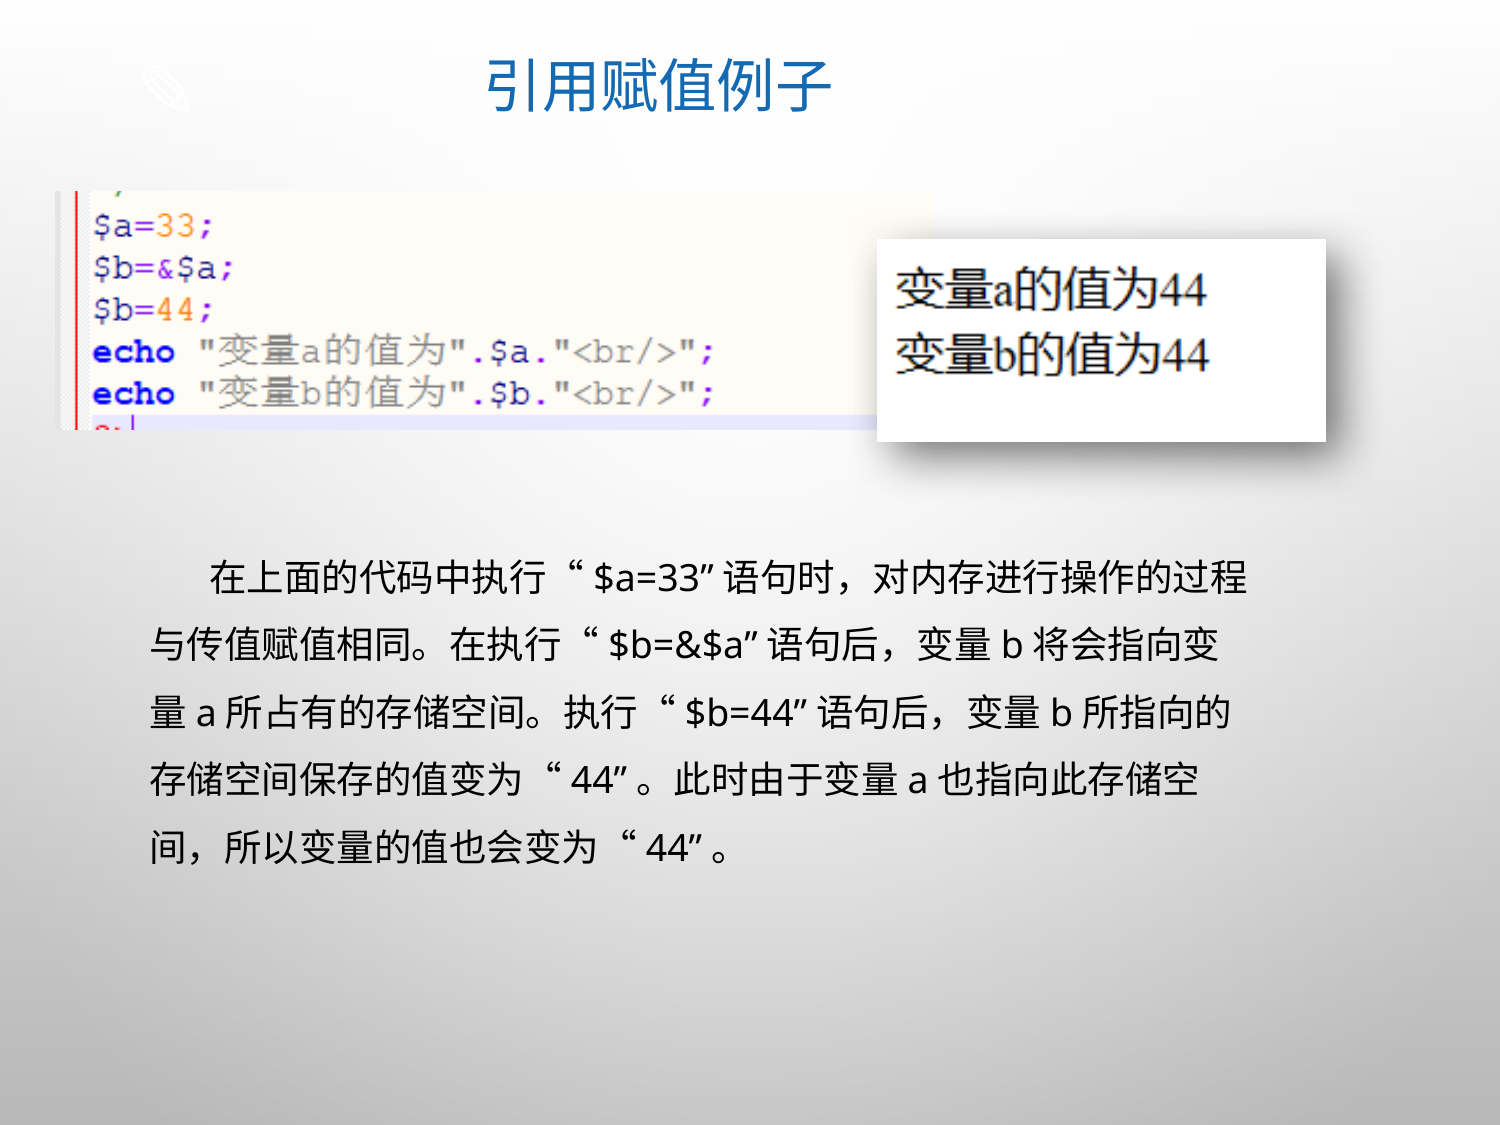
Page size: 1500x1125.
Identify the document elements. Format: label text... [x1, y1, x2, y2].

title 引用赋值例子 [271, 25, 1046, 153]
picture [0, 0, 1500, 1125]
text_box 在上面的代码中执行“$a=33”语句时，对内存进行操作的过程与传值赋值相同。在执行“$b=&$a”语句后，变量b将会指向变量a所占有的存储空间。执行“$b=44”语句后，变量b所指向的存储空间保存的值变为“44”。此时由于变量a也指向此存储空间，所以变量的值也会变为“44”。 [134, 523, 1263, 876]
